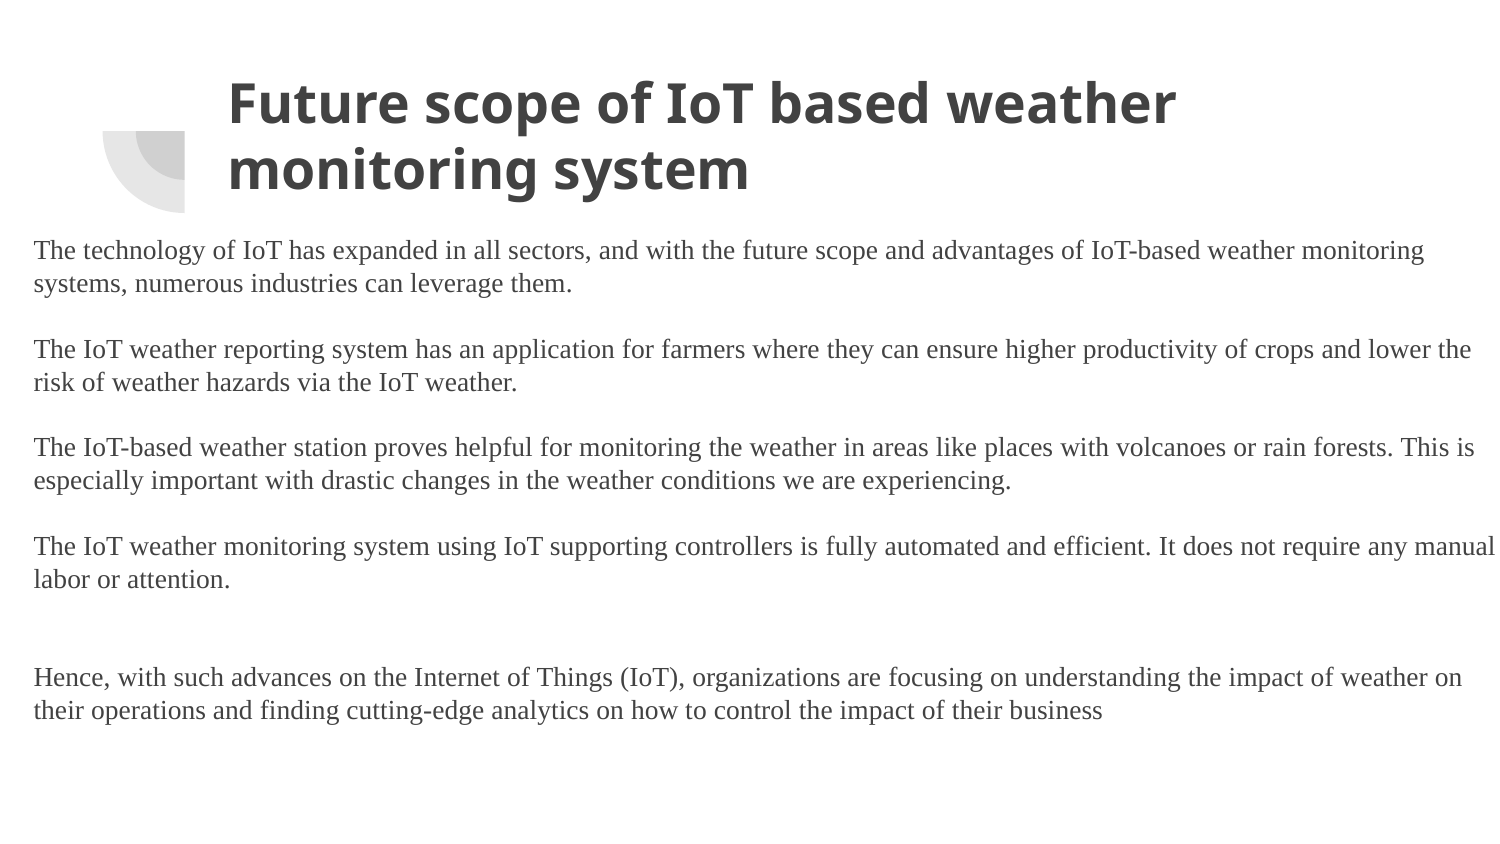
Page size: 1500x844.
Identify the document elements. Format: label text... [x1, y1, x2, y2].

title Future scope of IoT based weather monitoring system [212, 53, 1444, 217]
list The technology of IoT has expanded in all sectors, and with the future scope and advantages of IoT-based weather monitoring systems, numerous industries can leverage them. The IoT weather reporting system has an application for farmers where they can ensure higher productivity of crops and lower the risk of weather hazards via the IoT weather. The IoT-based weather station proves helpful for monitoring the weather in areas like places with volcanoes or rain forests. This is especially important with drastic changes in the weather conditions we are experiencing. The IoT weather monitoring system using IoT supporting controllers is fully automated and efficient. It does not require any manual labor or attention. Hence, with such advances on the Internet of Things (IoT), organizations are focusing on understanding the impact of weather on their operations and finding cutting-edge analytics on how to control the impact of their business [18, 217, 1500, 805]
